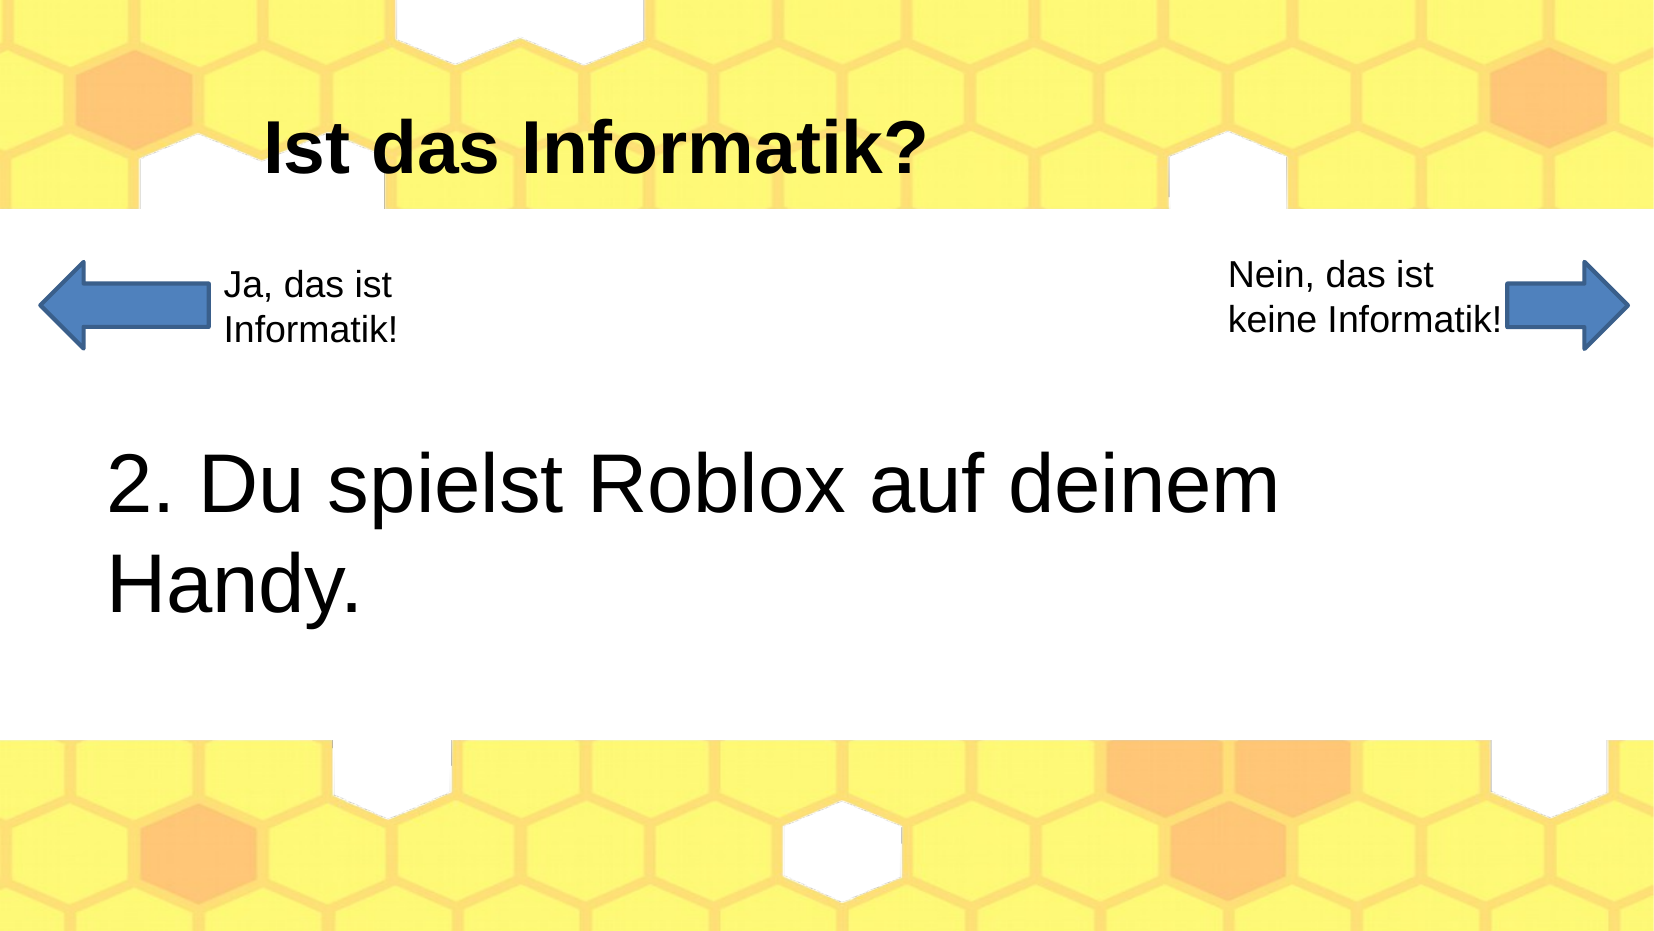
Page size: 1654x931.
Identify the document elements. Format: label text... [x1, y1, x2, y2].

picture [0, 740, 1654, 931]
text_box Ist das Informatik? [248, 91, 1371, 196]
text_box Nein, das ist keine Informatik! [1213, 242, 1529, 348]
text_box [1529, 259, 1631, 351]
text_box 2. Du spielst Roblox auf deinem Handy. [91, 422, 1564, 637]
text_box [38, 259, 208, 351]
picture [0, 0, 1654, 209]
text_box Ja, das ist Informatik! [208, 252, 490, 357]
